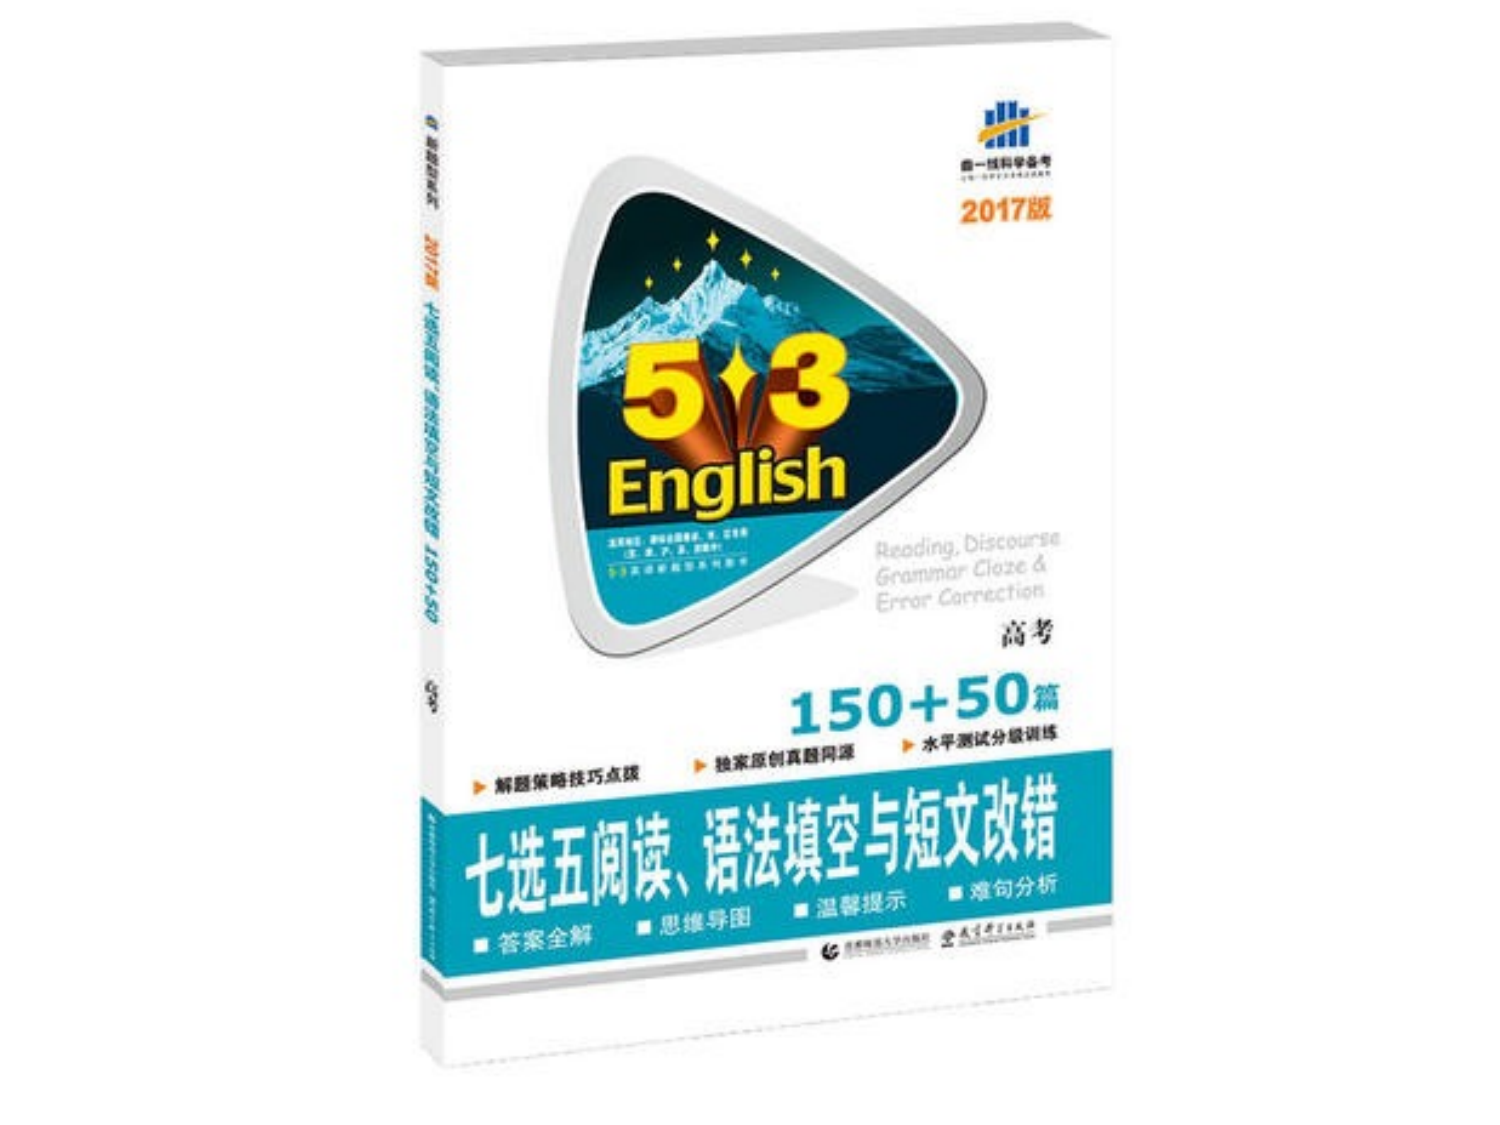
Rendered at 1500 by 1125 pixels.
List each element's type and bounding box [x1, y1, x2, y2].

picture [161, 0, 1374, 1125]
